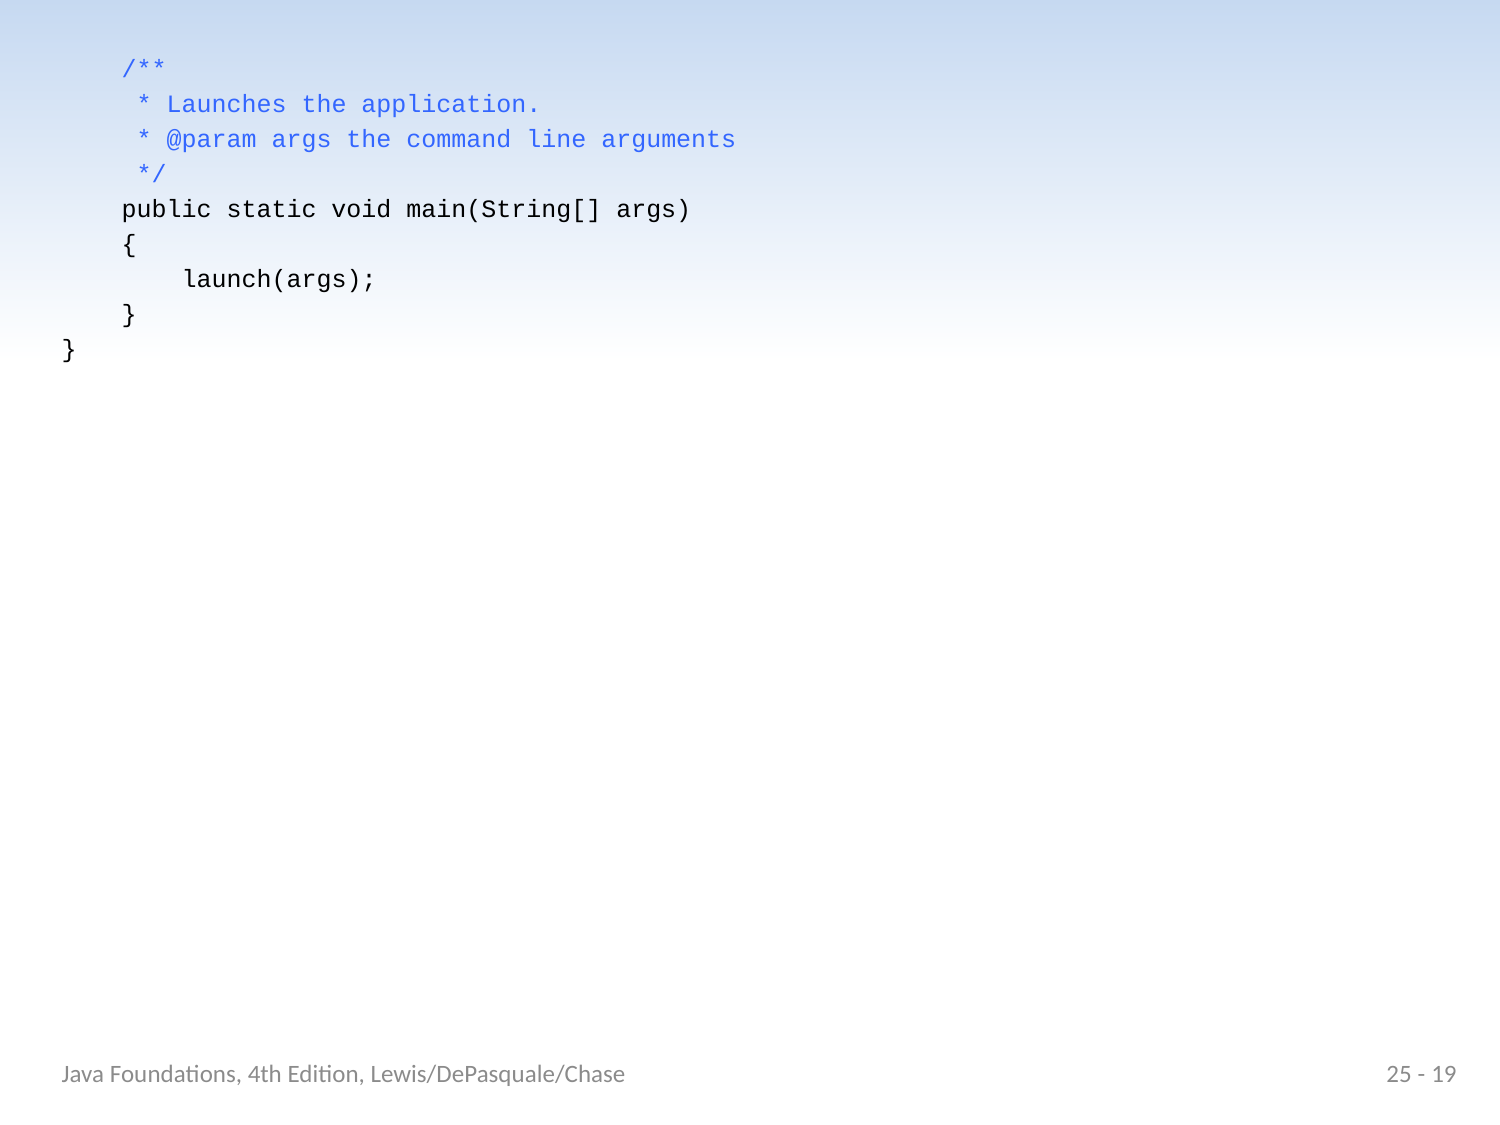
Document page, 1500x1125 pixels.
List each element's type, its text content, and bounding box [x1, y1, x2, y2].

footer Java Foundations, 4th Edition, Lewis/DePasquale/Chase [46, 1042, 1121, 1103]
slide_number 25 - 19 [1121, 1042, 1472, 1103]
list /** * Launches the application. * @param args the command line arguments */ public static void main(String[] args) { launch(args); } } [46, 45, 1473, 1043]
